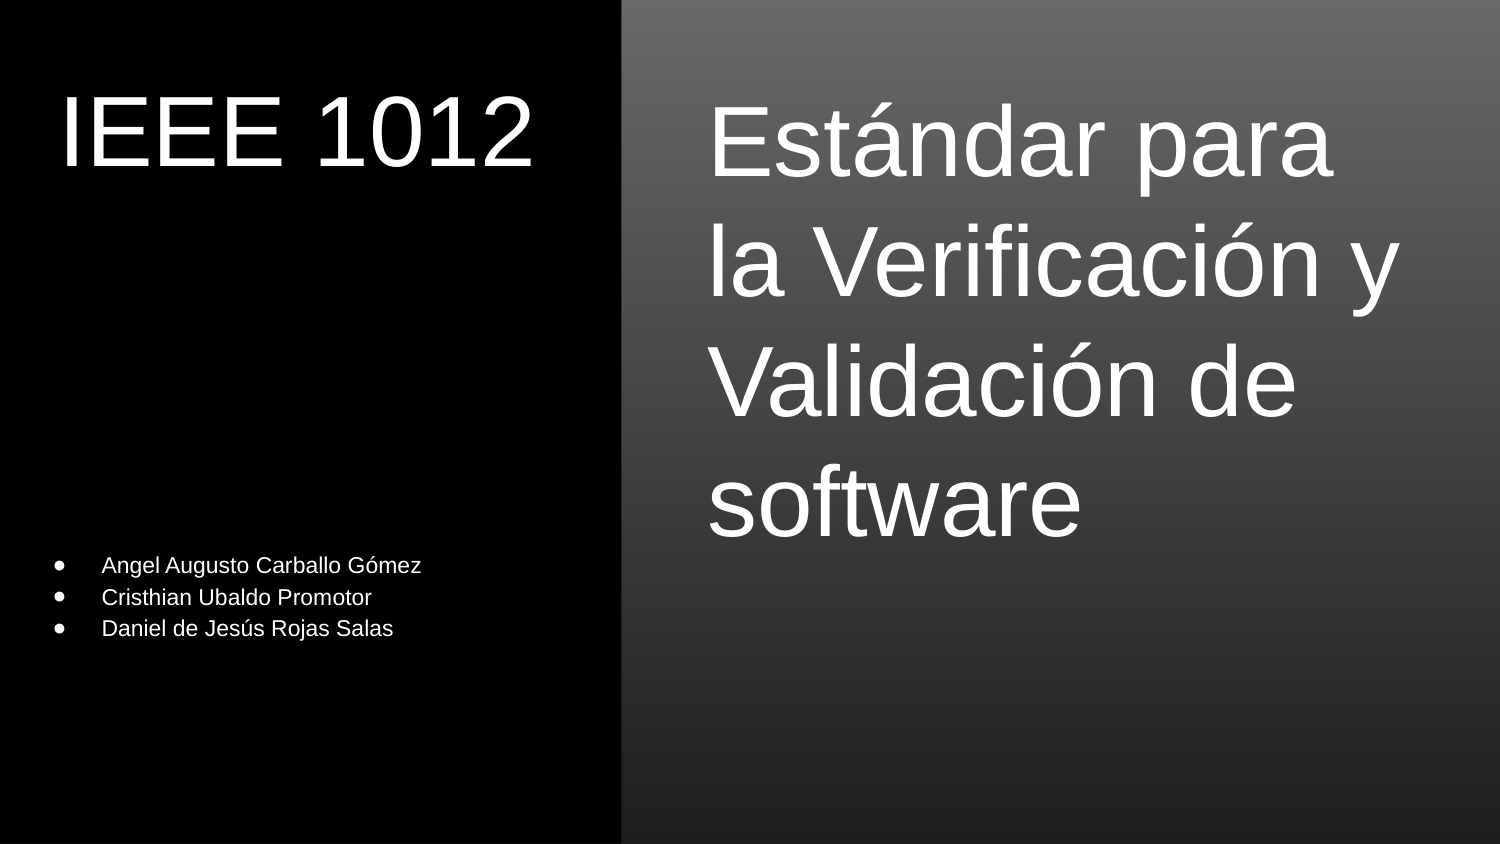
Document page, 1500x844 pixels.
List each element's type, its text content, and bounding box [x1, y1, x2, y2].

title IEEE 1012 [43, 51, 563, 438]
subtitle Estándar para la Verificación y Validación de software [692, 61, 1431, 265]
list Angel Augusto Carballo Gómez Cristhian Ubaldo Promotor Daniel de Jesús Rojas Salas [11, 438, 592, 749]
